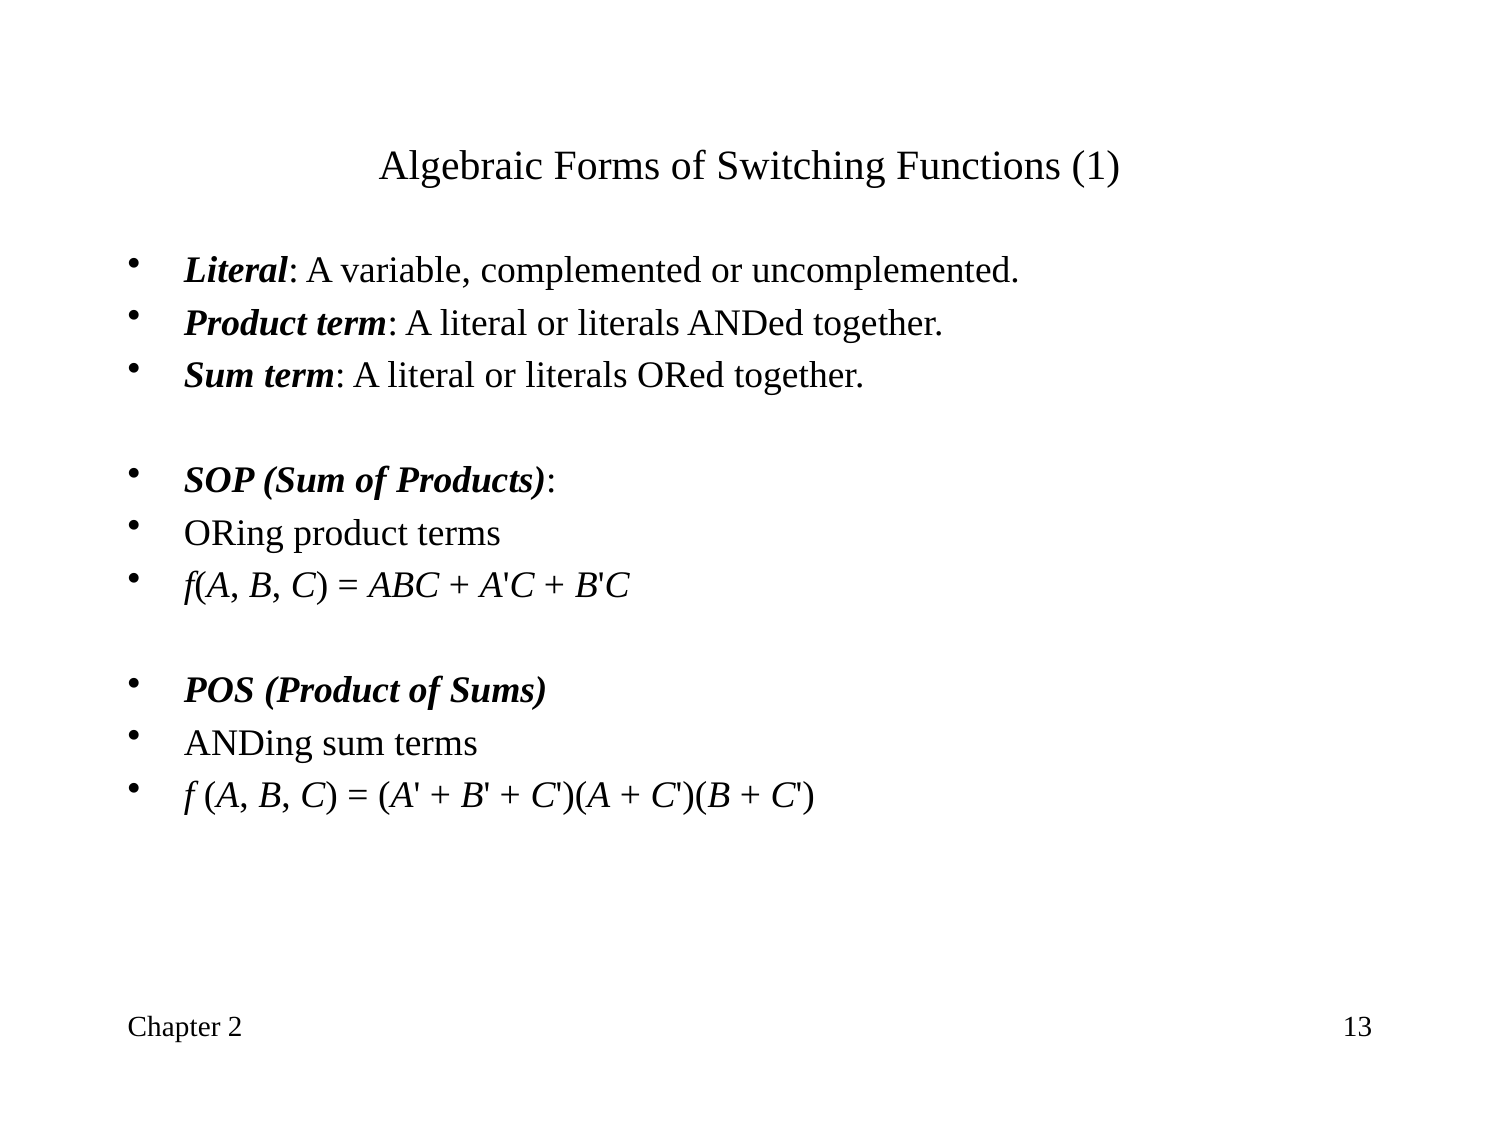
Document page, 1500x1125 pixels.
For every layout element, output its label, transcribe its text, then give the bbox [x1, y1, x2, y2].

title Algebraic Forms of Switching Functions (1) [112, 99, 1388, 226]
footer Chapter 2 [112, 988, 588, 1063]
list Literal: A variable, complemented or uncomplemented. Product term: A literal or literals ANDed together. Sum term: A literal or literals ORed together. SOP (Sum of Products): ORing product terms f(A, B, C) = ABC + A'C + B'C POS (Product of Sums) ANDing sum terms f (A, B, C) = (A' + B' + C')(A + C')(B + C') [112, 237, 1388, 988]
slide_number 13 [1074, 988, 1388, 1063]
